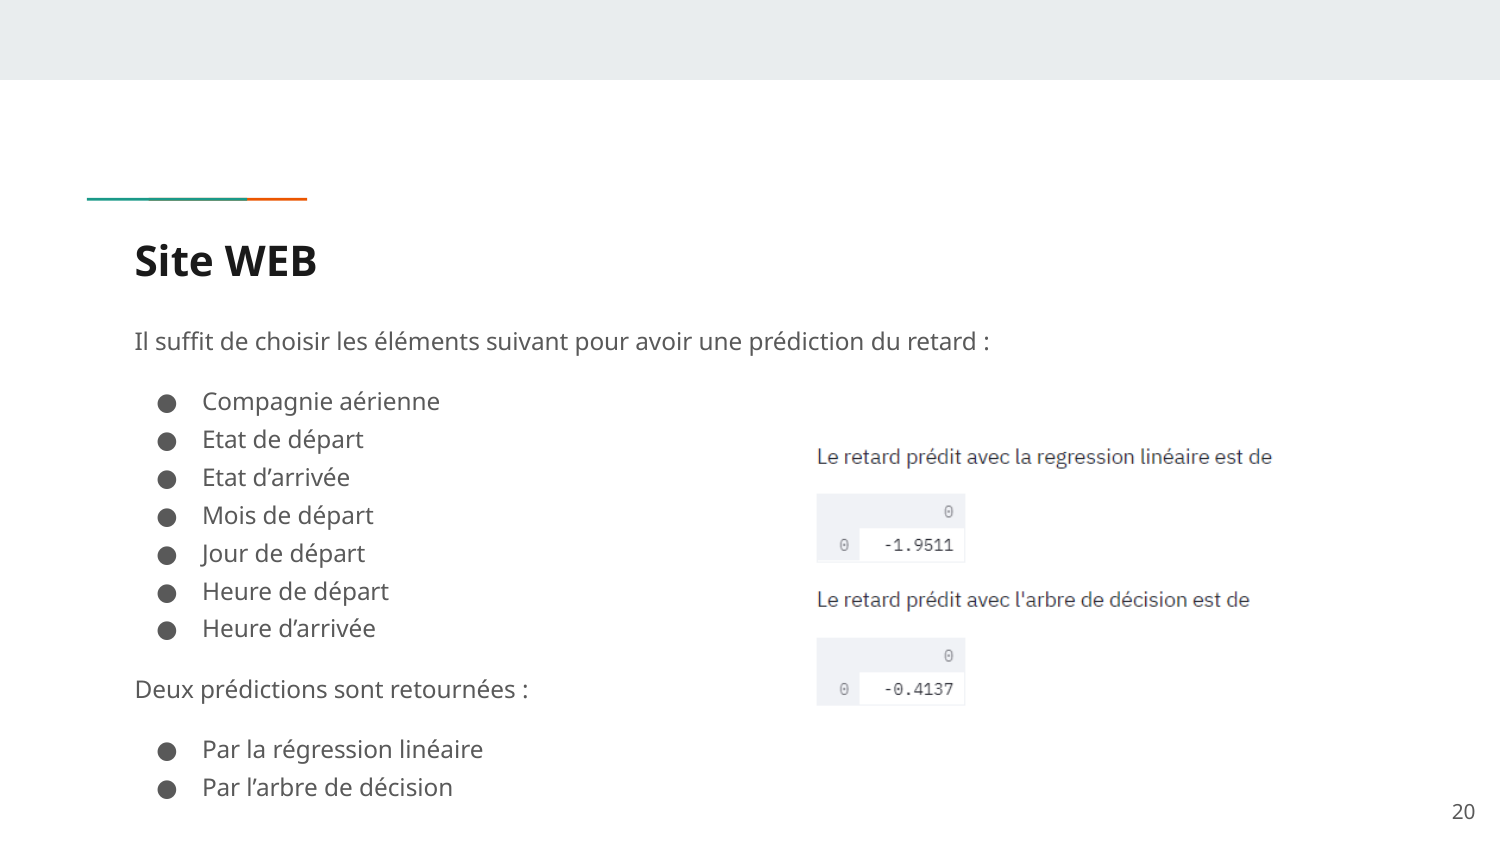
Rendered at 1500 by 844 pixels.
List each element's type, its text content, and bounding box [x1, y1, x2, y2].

list Il suffit de choisir les éléments suivant pour avoir une prédiction du retard : Compagnie aérienne Etat de départ Etat d’arrivée Mois de départ Jour de départ Heure de départ Heure d’arrivée Deux prédictions sont retournées : Par la régression linéaire Par l’arbre de décision [119, 304, 1418, 826]
slide_number ‹#› [1400, 779, 1491, 844]
picture [768, 433, 1346, 751]
title Site WEB [119, 216, 1381, 304]
